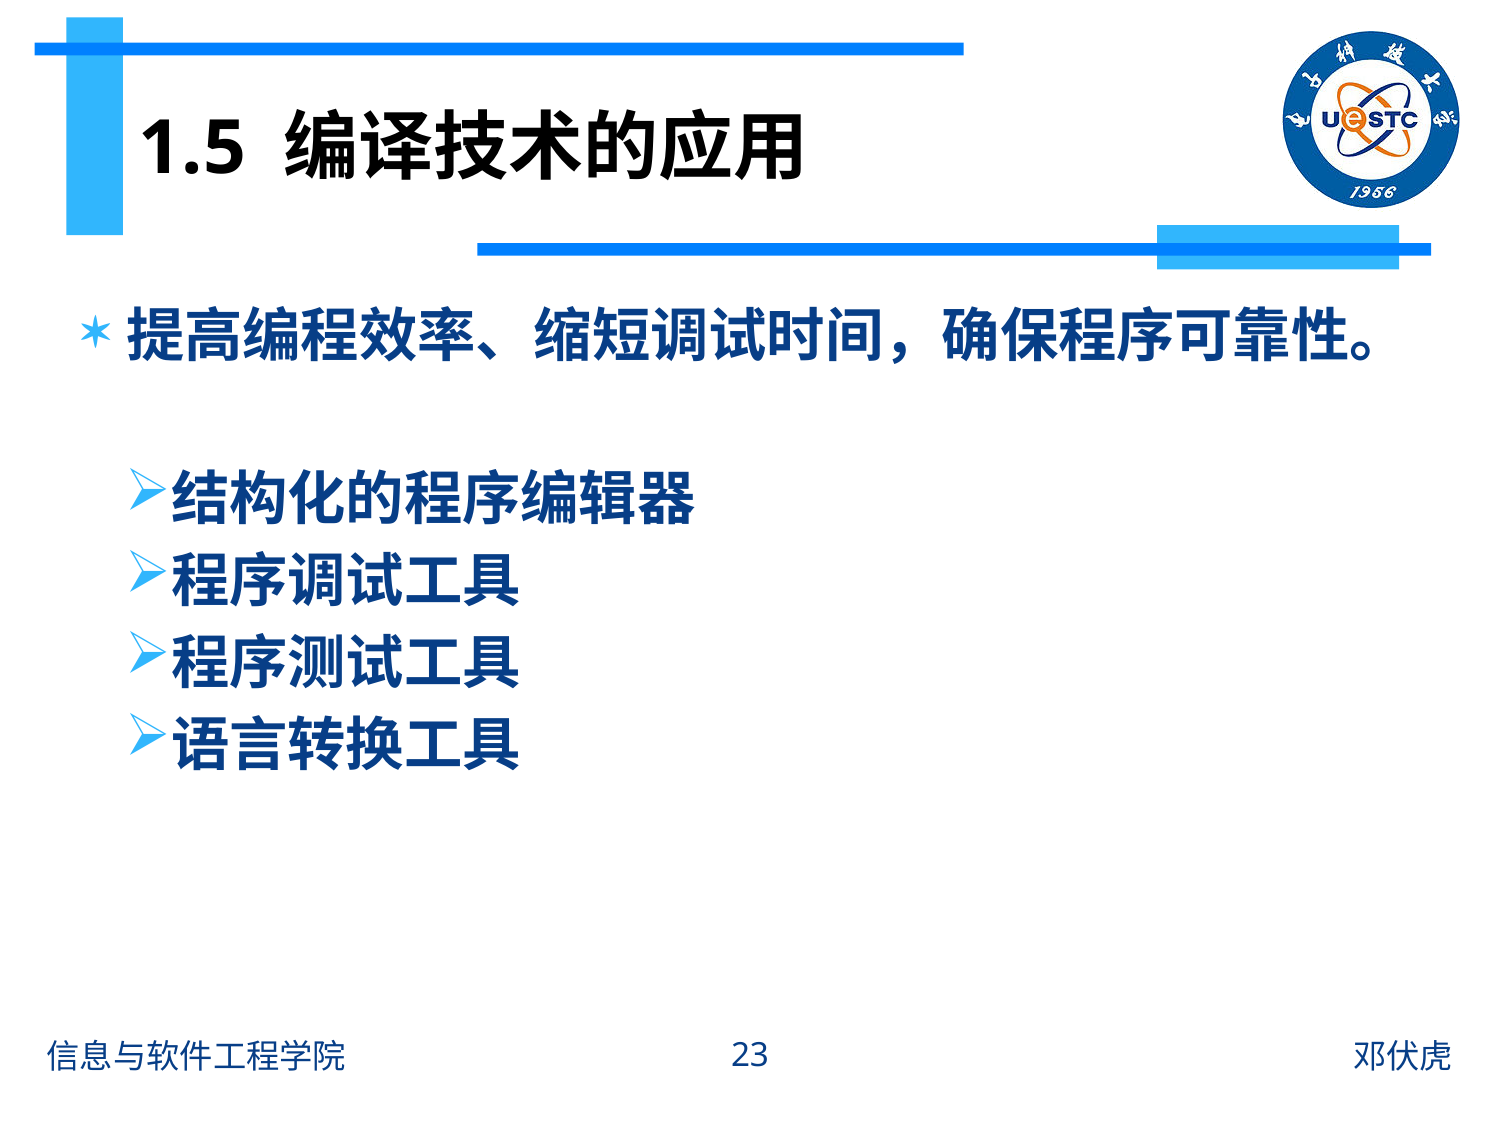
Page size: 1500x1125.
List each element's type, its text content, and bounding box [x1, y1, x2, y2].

footer 信息与软件工程学院 [31, 1025, 653, 1086]
slide_number 23 [654, 1025, 846, 1086]
picture [1271, 20, 1470, 219]
slide_number 邓伏虎 [847, 1025, 1469, 1086]
list 提高编程效率、缩短调试时间，确保程序可靠性。 结构化的程序编辑器 程序调试工具 程序测试工具 语言转换工具 [66, 290, 1432, 1005]
title 1.5 编译技术的应用 [123, 66, 1282, 220]
